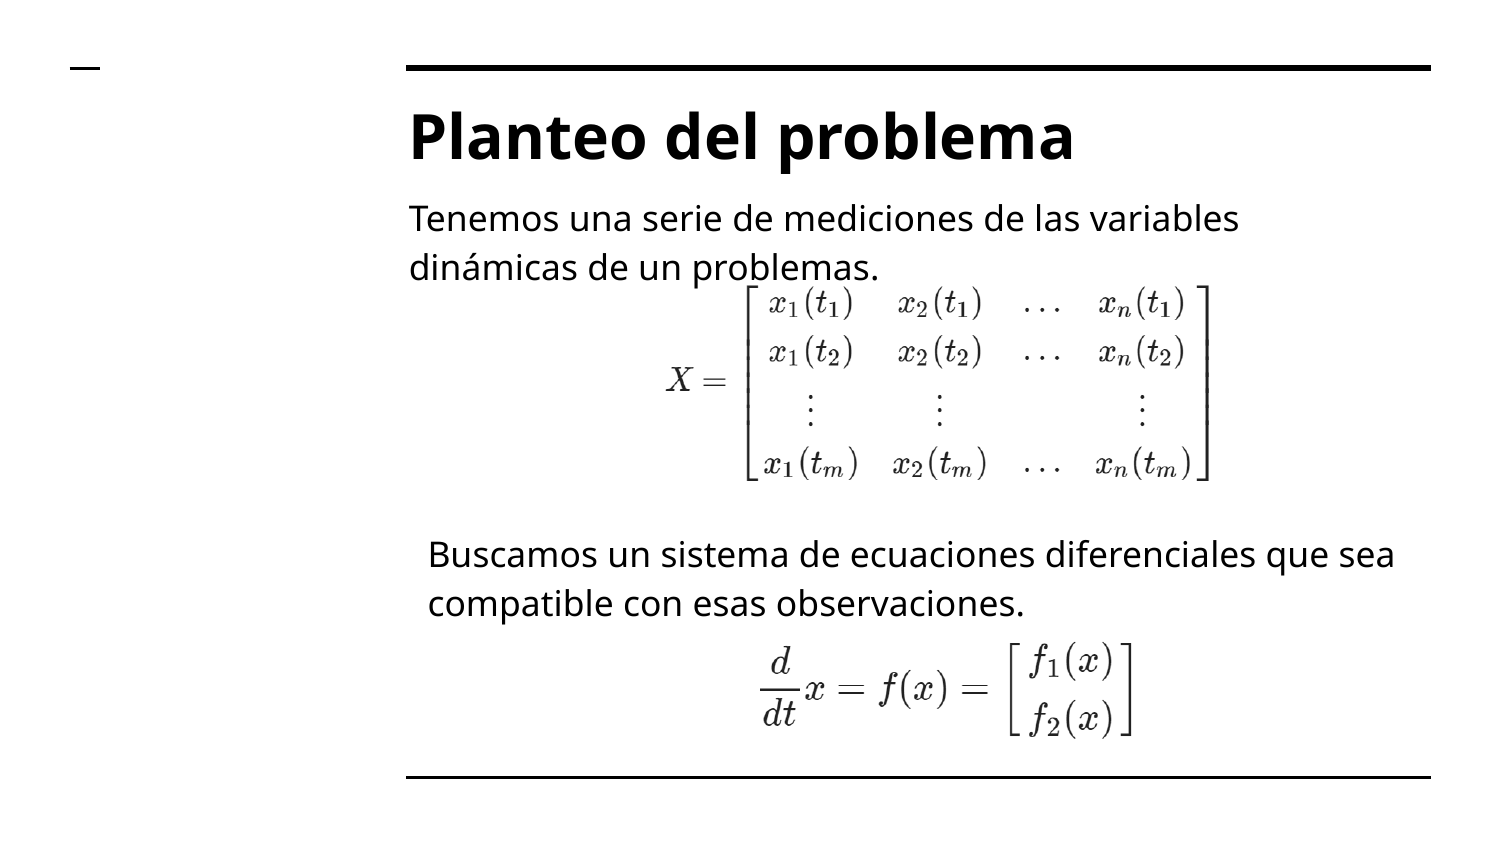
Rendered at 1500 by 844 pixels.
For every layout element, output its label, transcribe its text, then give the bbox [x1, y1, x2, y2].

list Buscamos un sistema de ecuaciones diferenciales que sea compatible con esas observaciones. [412, 510, 1450, 649]
picture [725, 624, 1137, 745]
picture [642, 267, 1220, 497]
title Planteo del problema [393, 81, 1431, 175]
list Tenemos una serie de mediciones de las variables dinámicas de un problemas. [393, 175, 1431, 313]
